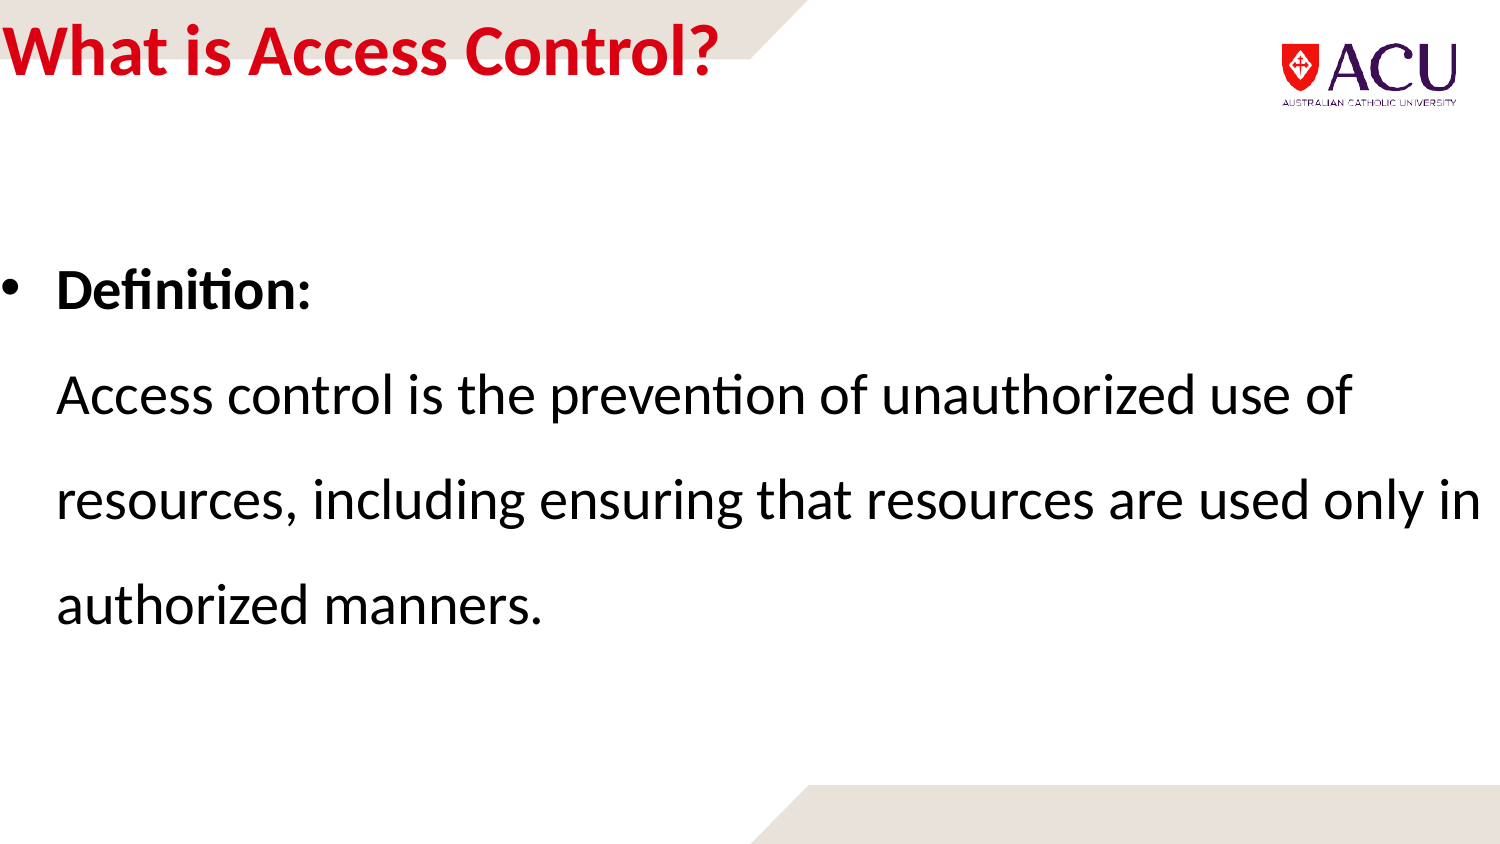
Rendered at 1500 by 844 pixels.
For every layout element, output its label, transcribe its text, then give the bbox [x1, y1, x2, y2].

text_box Definition: Access control is the prevention of unauthorized use of resources, including ensuring that resources are used only in authorized manners. [0, 214, 1500, 637]
picture [1282, 43, 1456, 106]
title What is Access Control? [0, 0, 946, 144]
